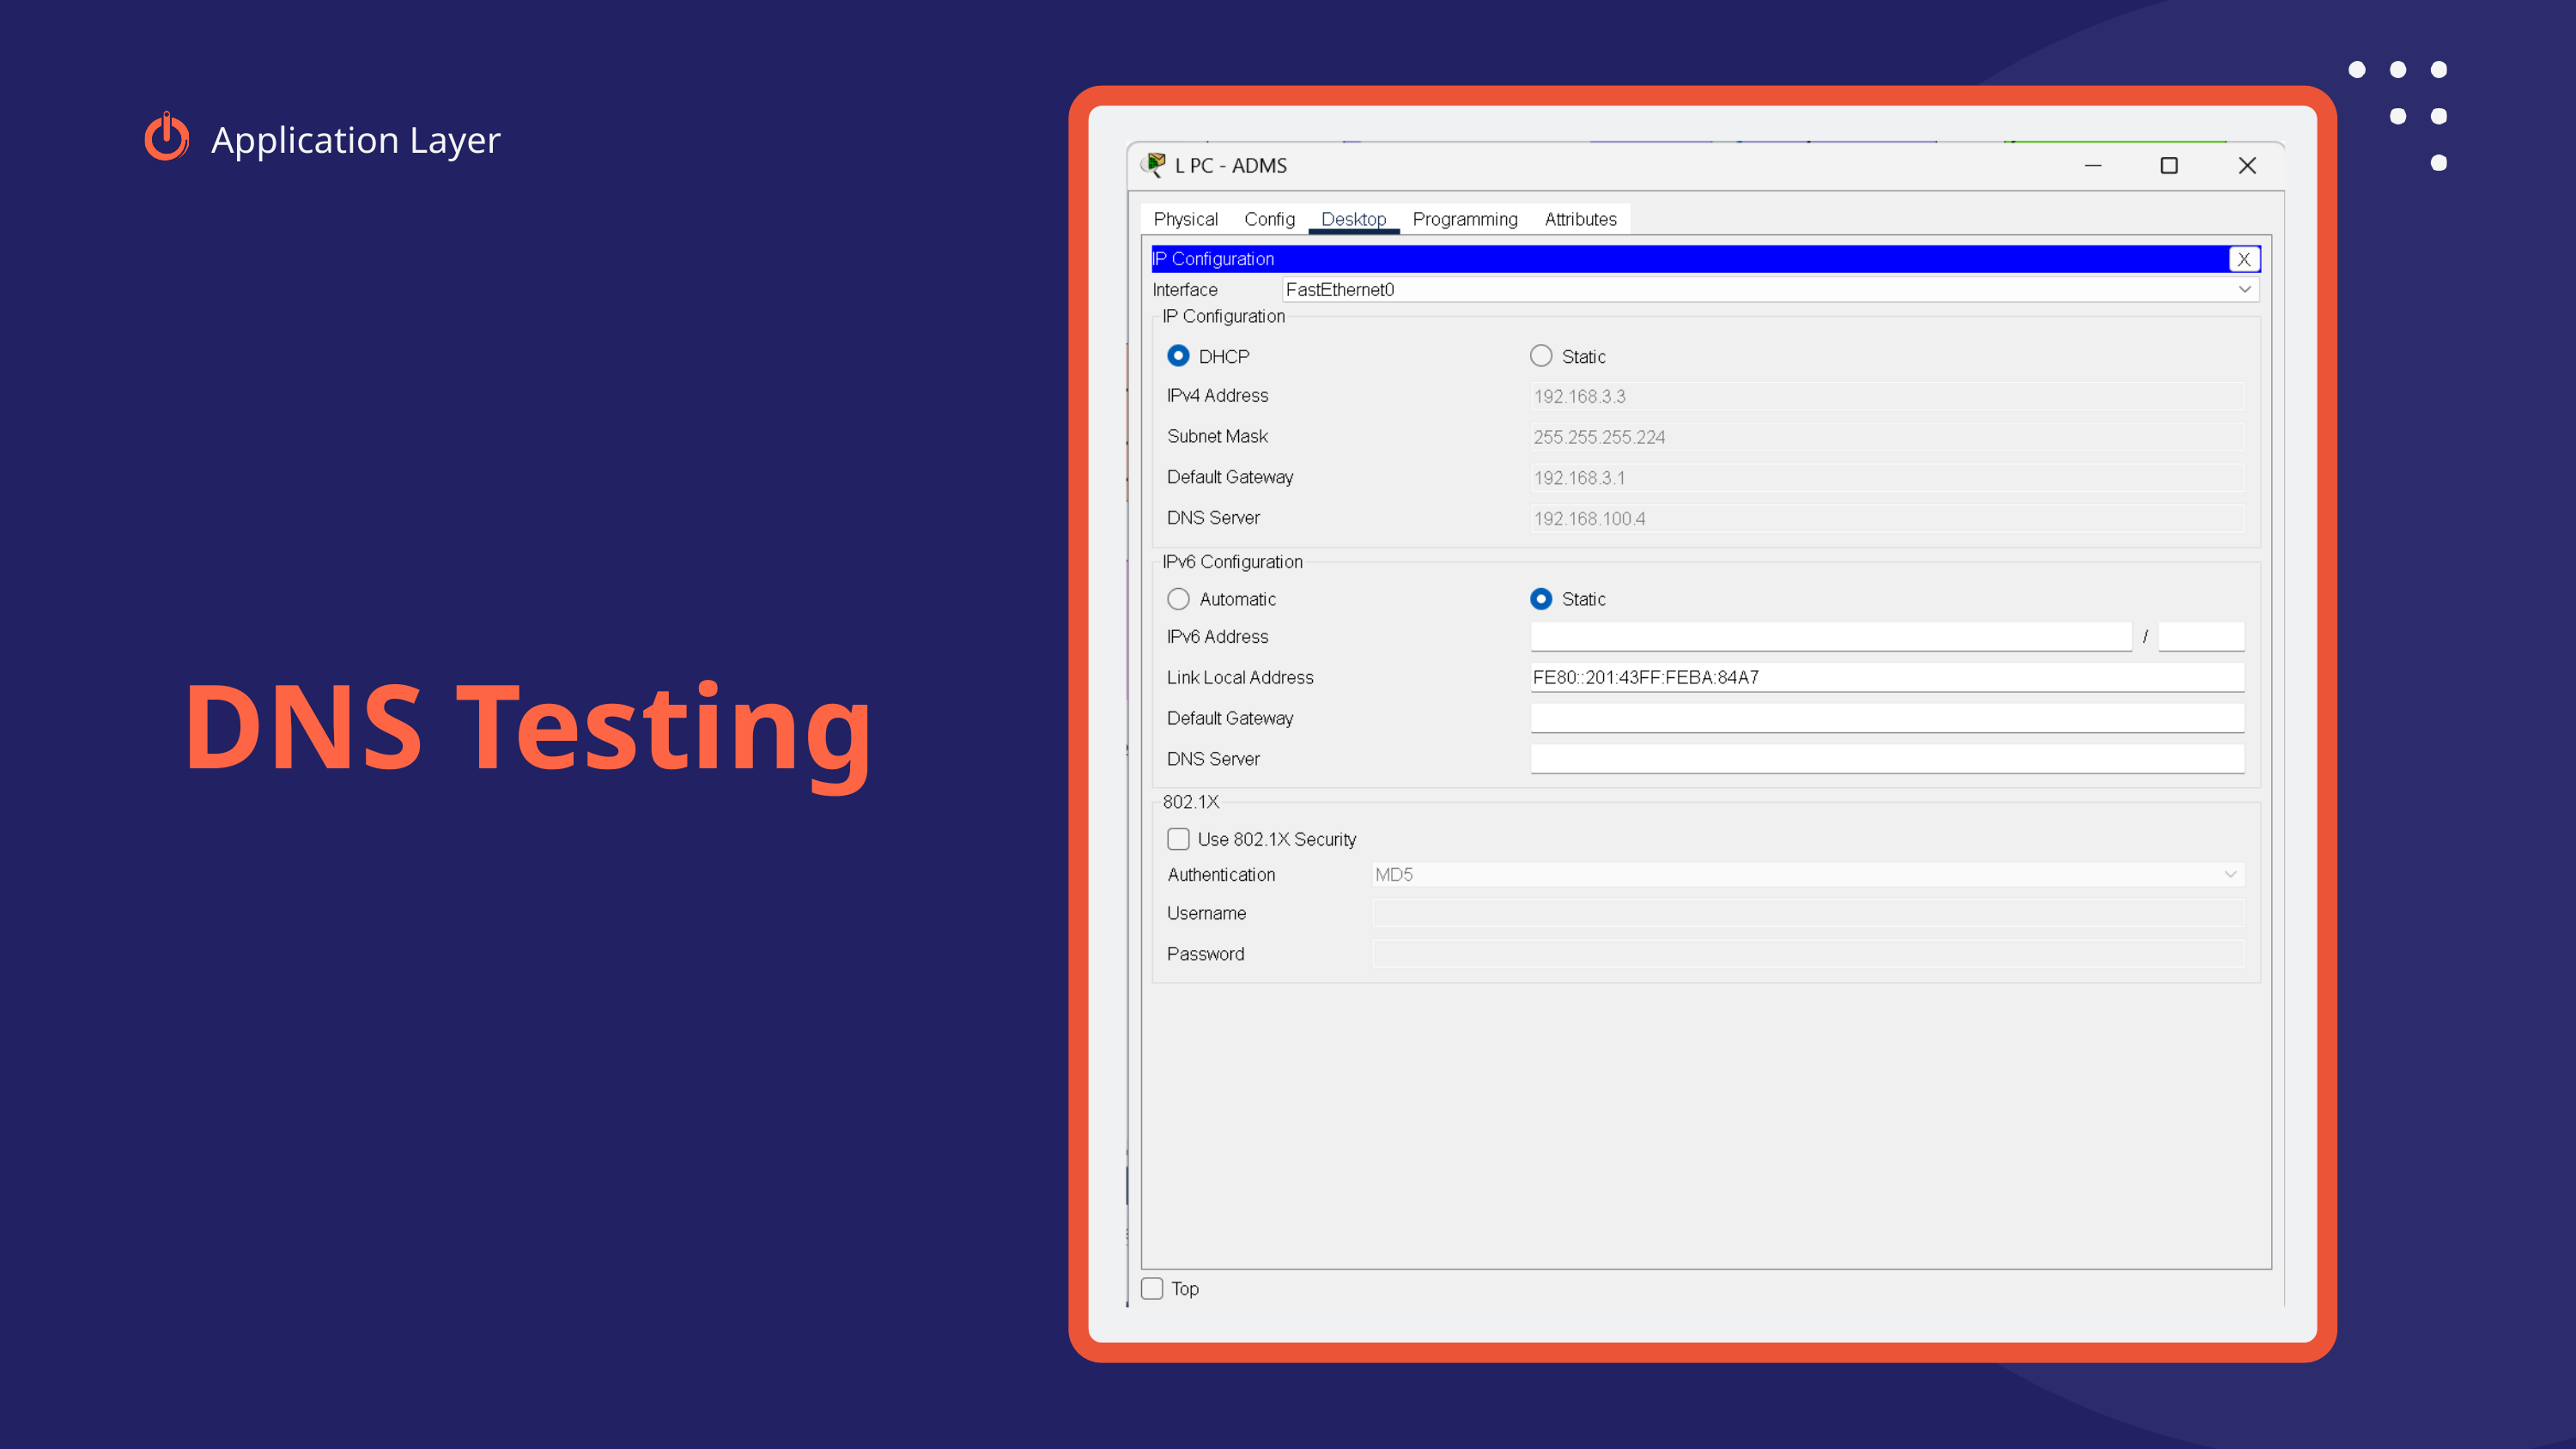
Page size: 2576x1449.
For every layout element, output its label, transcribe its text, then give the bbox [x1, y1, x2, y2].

text_box [144, 111, 190, 161]
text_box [1078, 95, 2328, 1354]
text_box Application Layer [211, 110, 584, 161]
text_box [1626, 0, 2576, 1449]
text_box DNS Testing [179, 638, 1072, 792]
